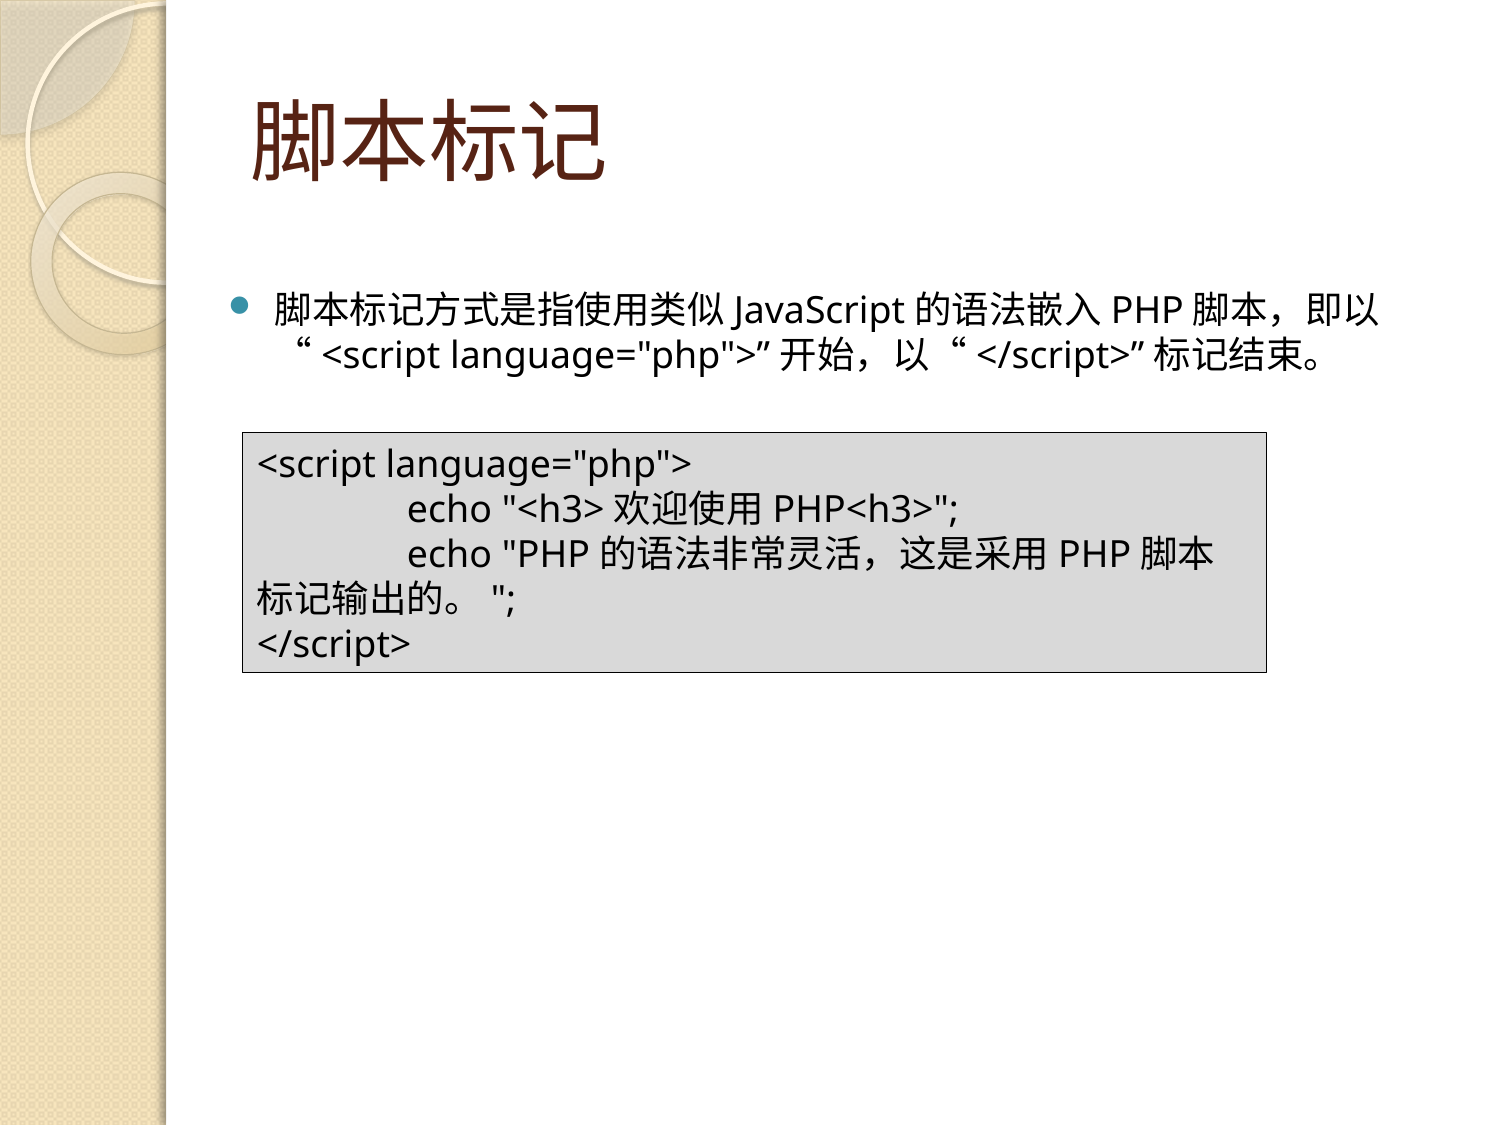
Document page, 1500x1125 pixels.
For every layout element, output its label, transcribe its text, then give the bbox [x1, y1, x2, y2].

title 脚本标记 [235, 45, 1466, 233]
text_box <script language="php"> echo "<h3>欢迎使用PHP<h3>"; echo "PHP的语法非常灵活，这是采用PHP脚本标记输出的。"; </script> [242, 432, 1267, 673]
list 脚本标记方式是指使用类似JavaScript的语法嵌入PHP脚本，即以“<script language="php">”开始，以“</script>”标记结束。 [200, 278, 1431, 433]
